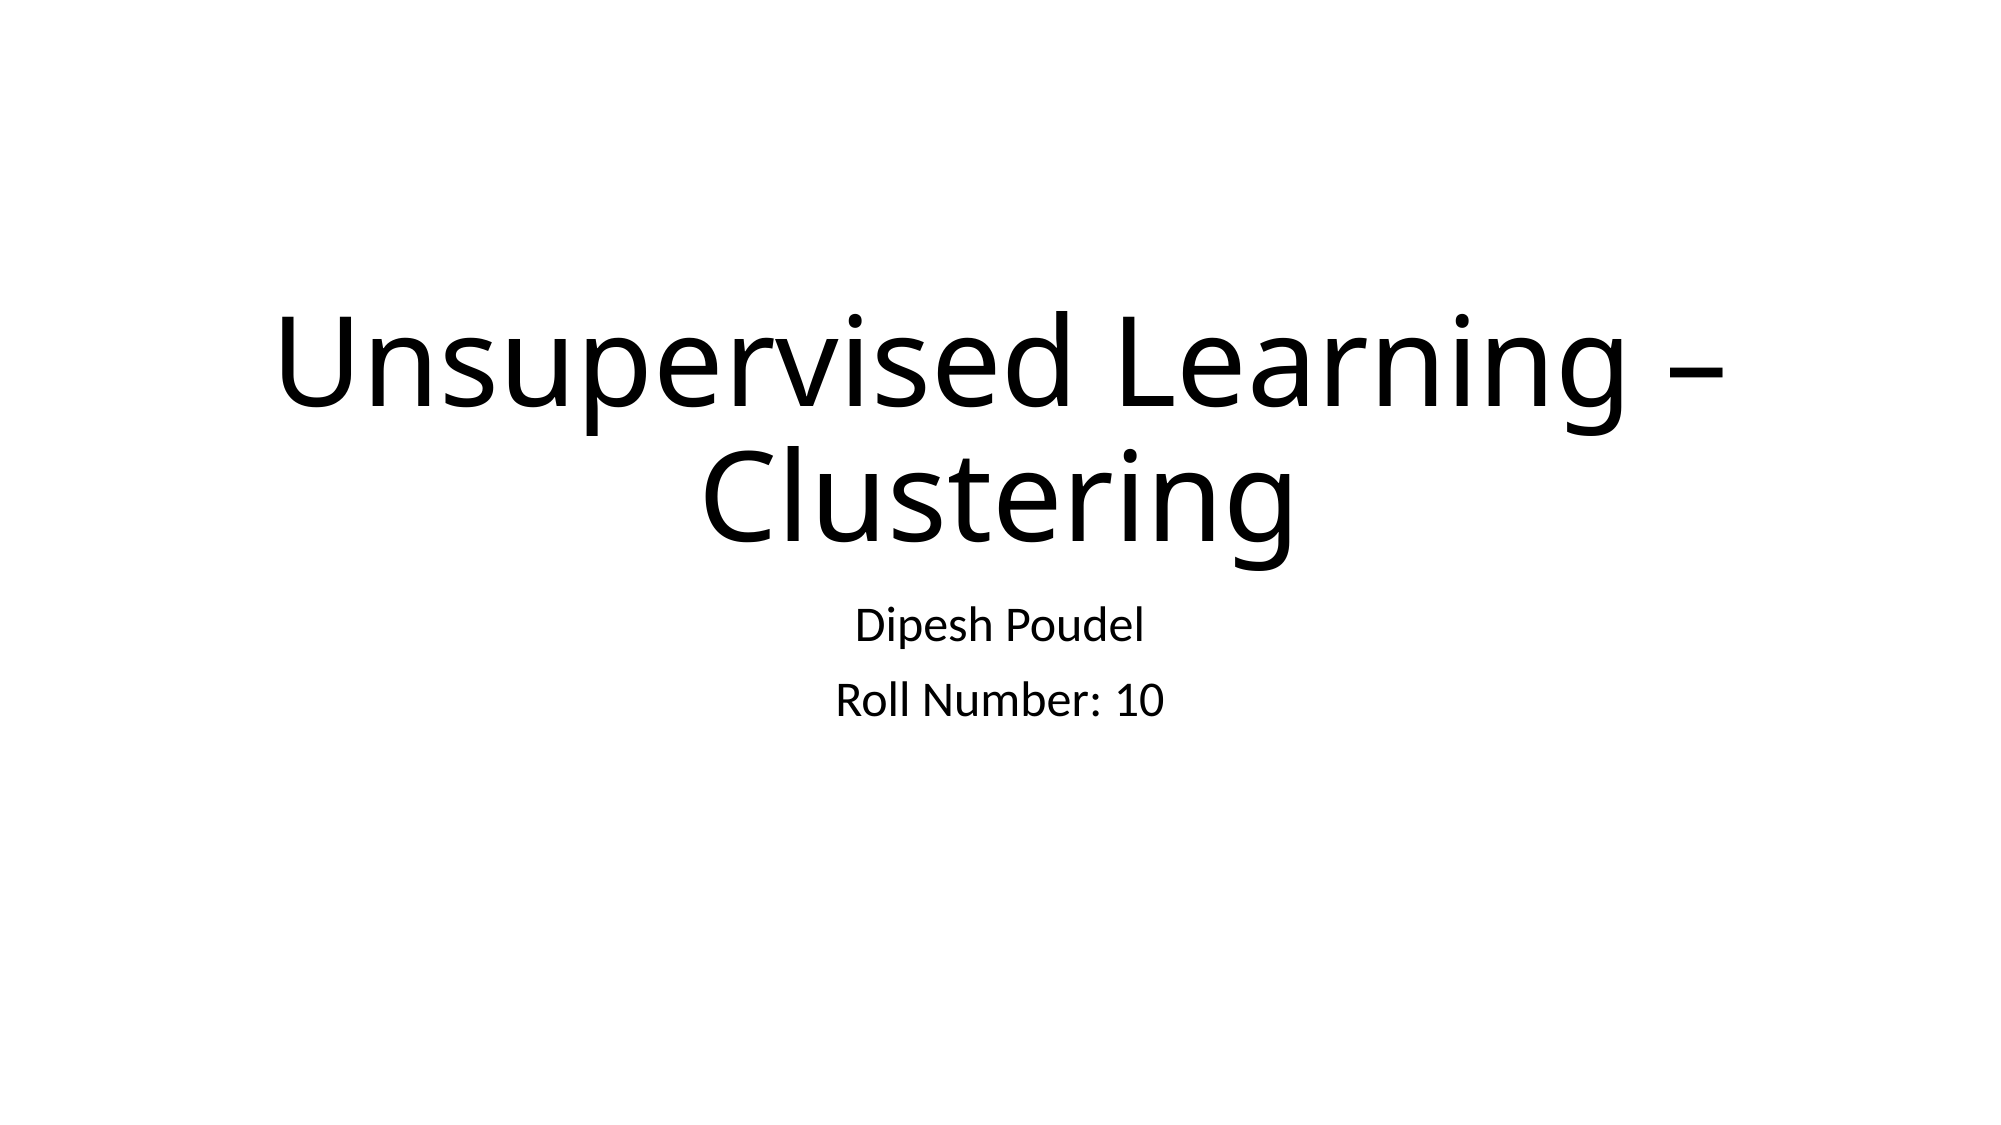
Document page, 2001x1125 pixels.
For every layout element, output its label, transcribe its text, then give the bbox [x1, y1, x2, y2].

subtitle Dipesh Poudel Roll Number: 10 [249, 590, 1750, 863]
title Unsupervised Learning – Clustering [249, 184, 1750, 576]
